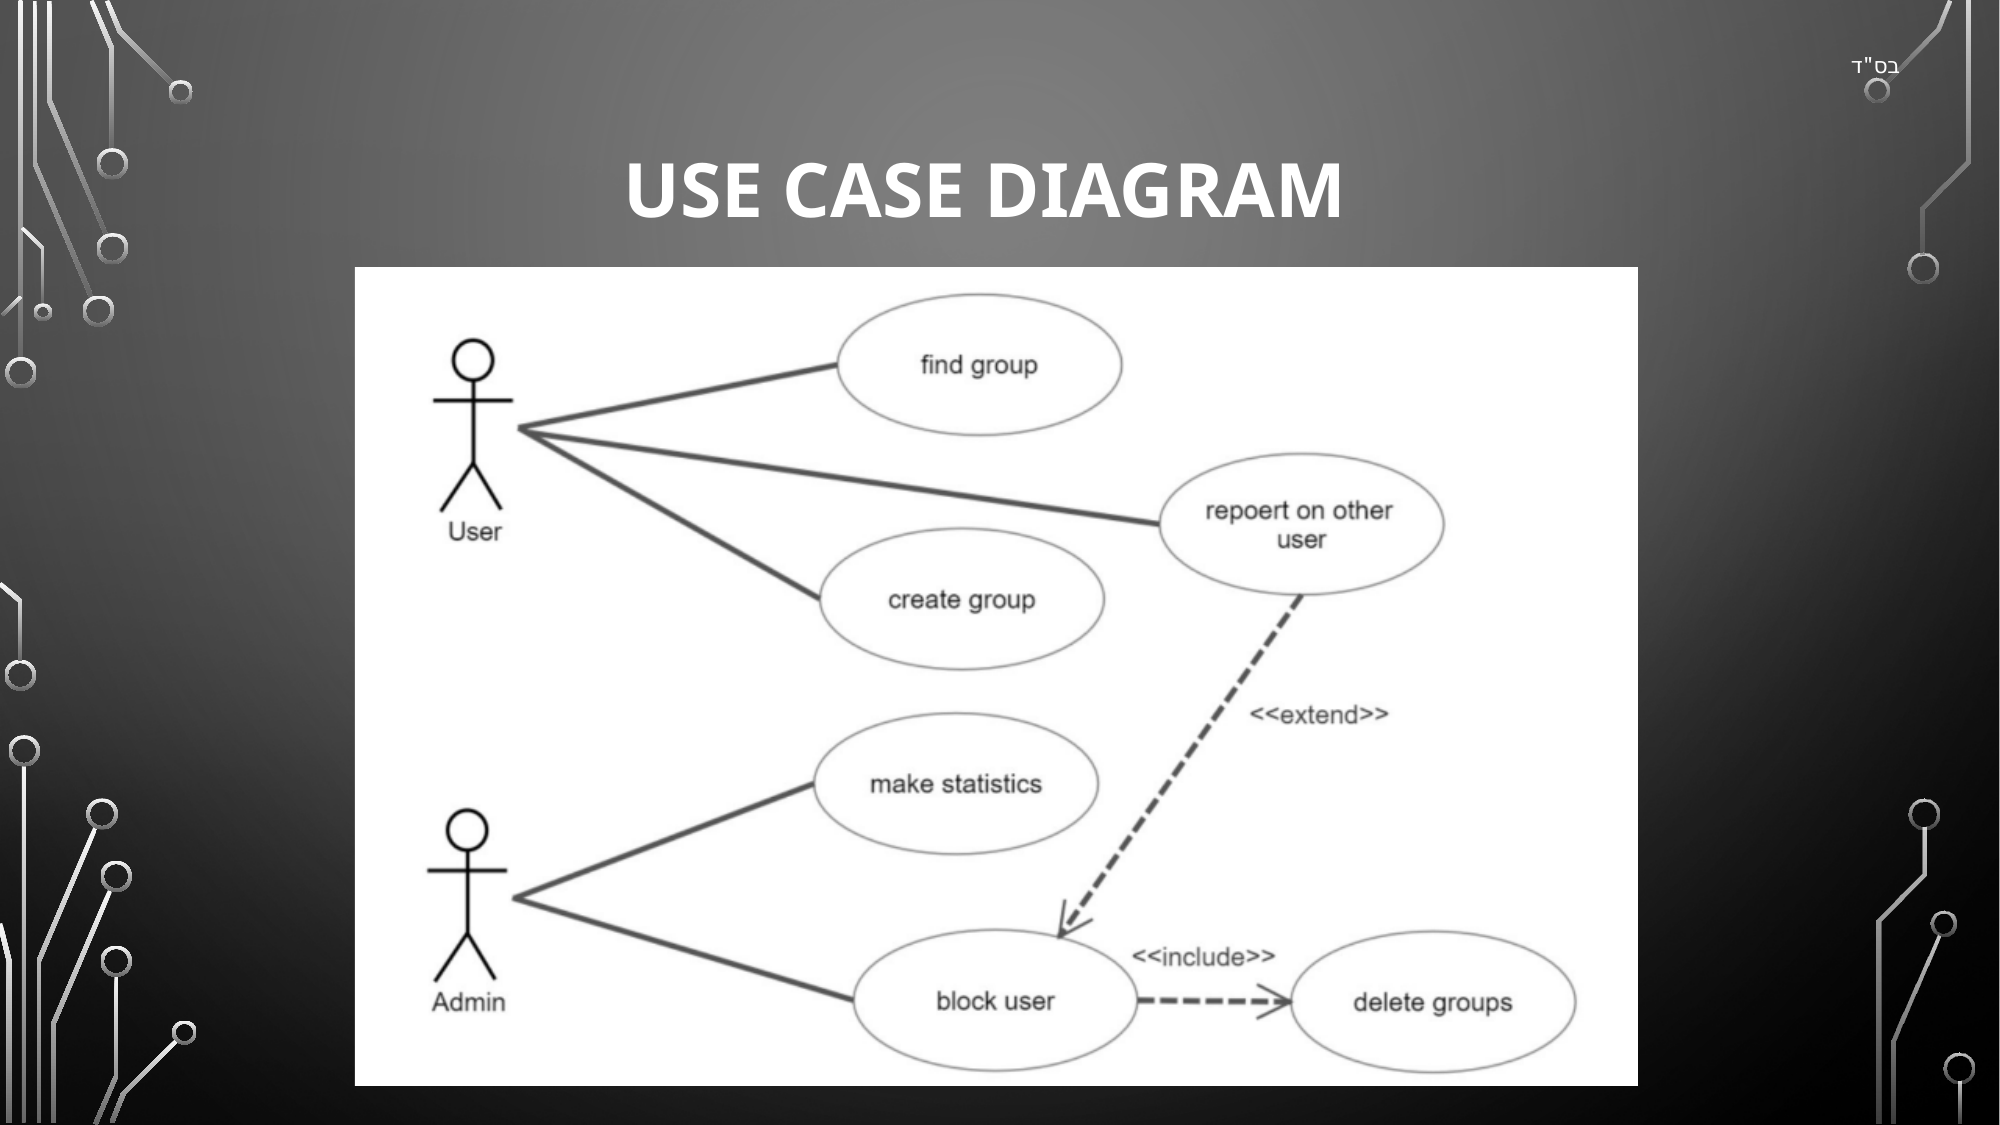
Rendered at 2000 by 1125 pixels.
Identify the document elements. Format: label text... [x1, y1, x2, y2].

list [354, 266, 1645, 1086]
title USE CASE DIAGRAM [172, 99, 1798, 288]
text_box בס"ד [1836, 44, 1922, 85]
